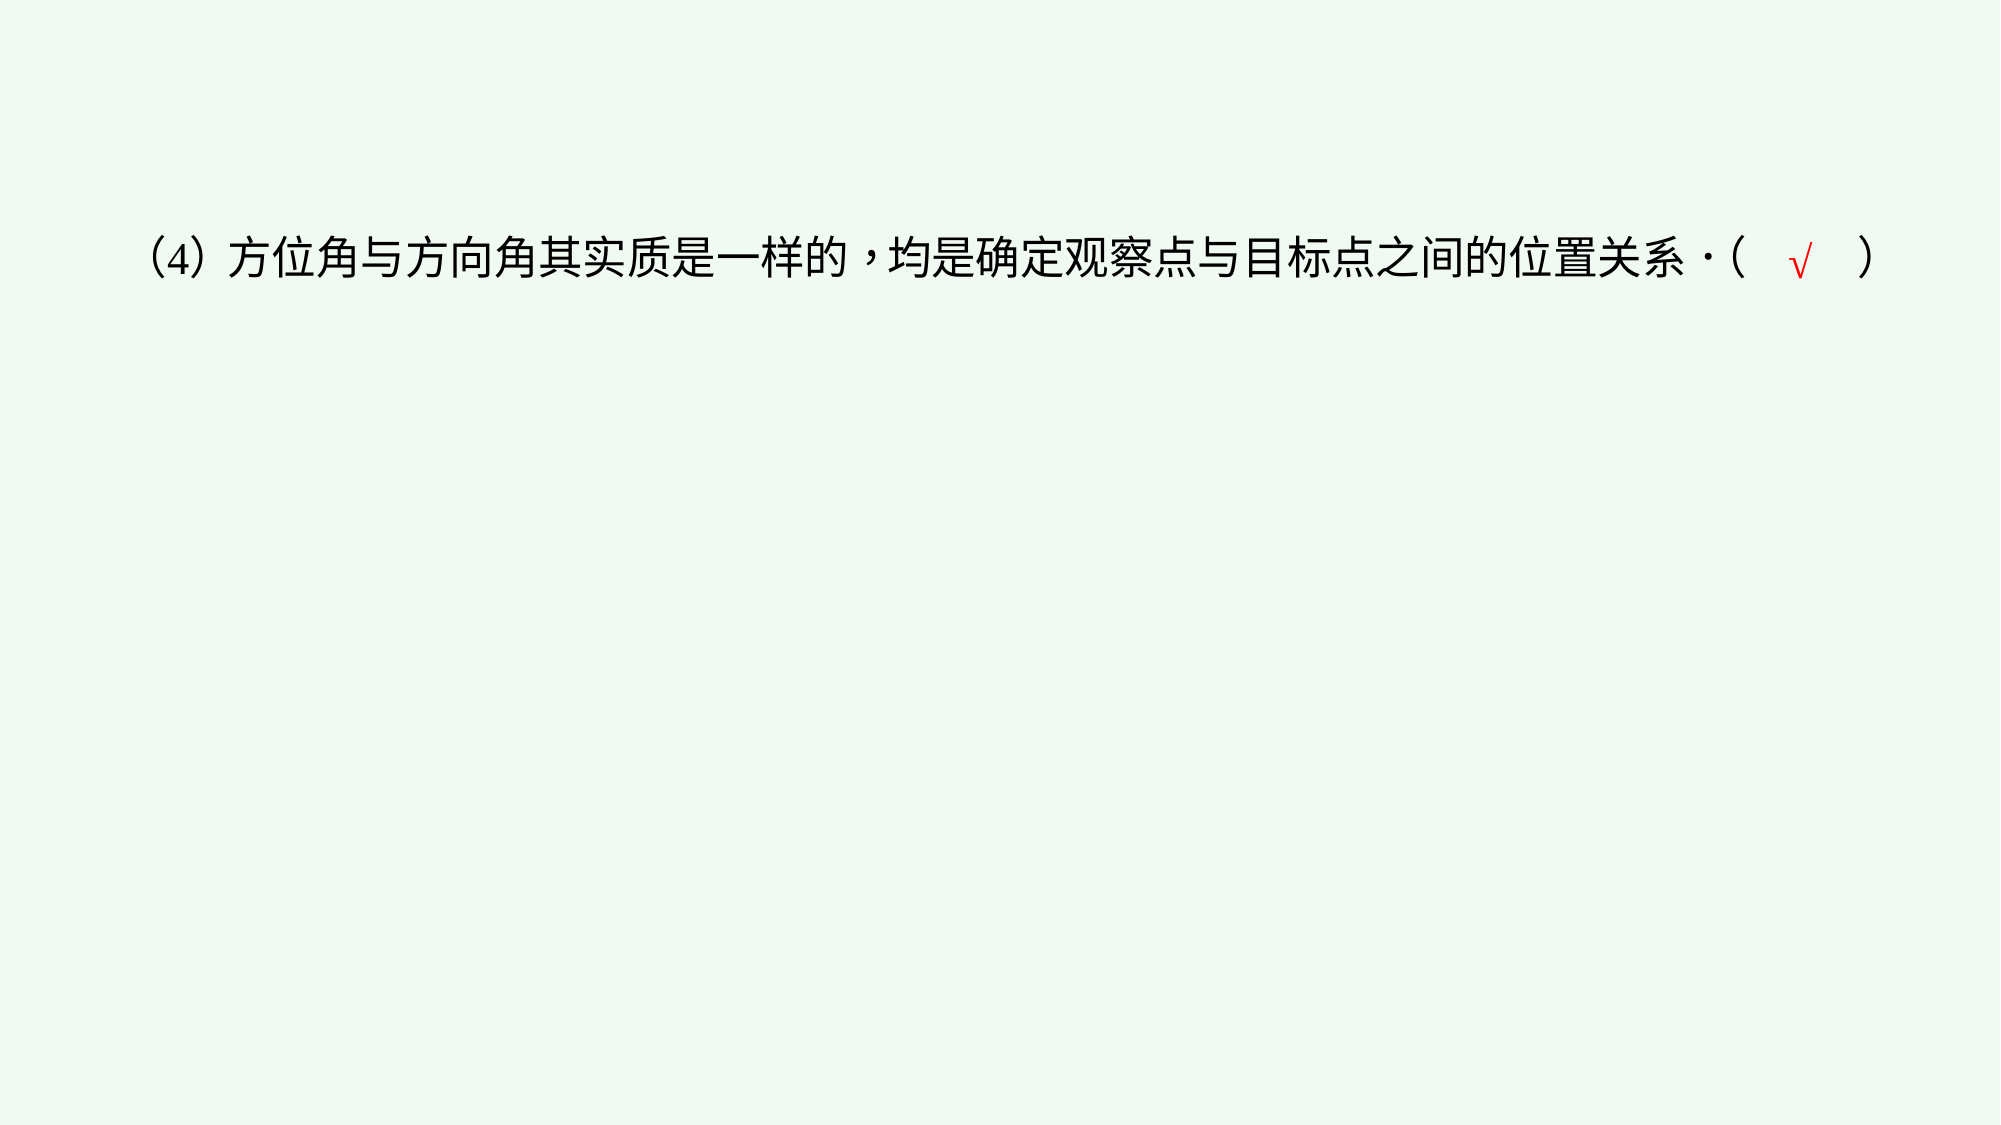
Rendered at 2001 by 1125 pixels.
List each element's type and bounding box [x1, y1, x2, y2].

text_box [1788, 236, 2000, 386]
text_box [122, 228, 1881, 389]
